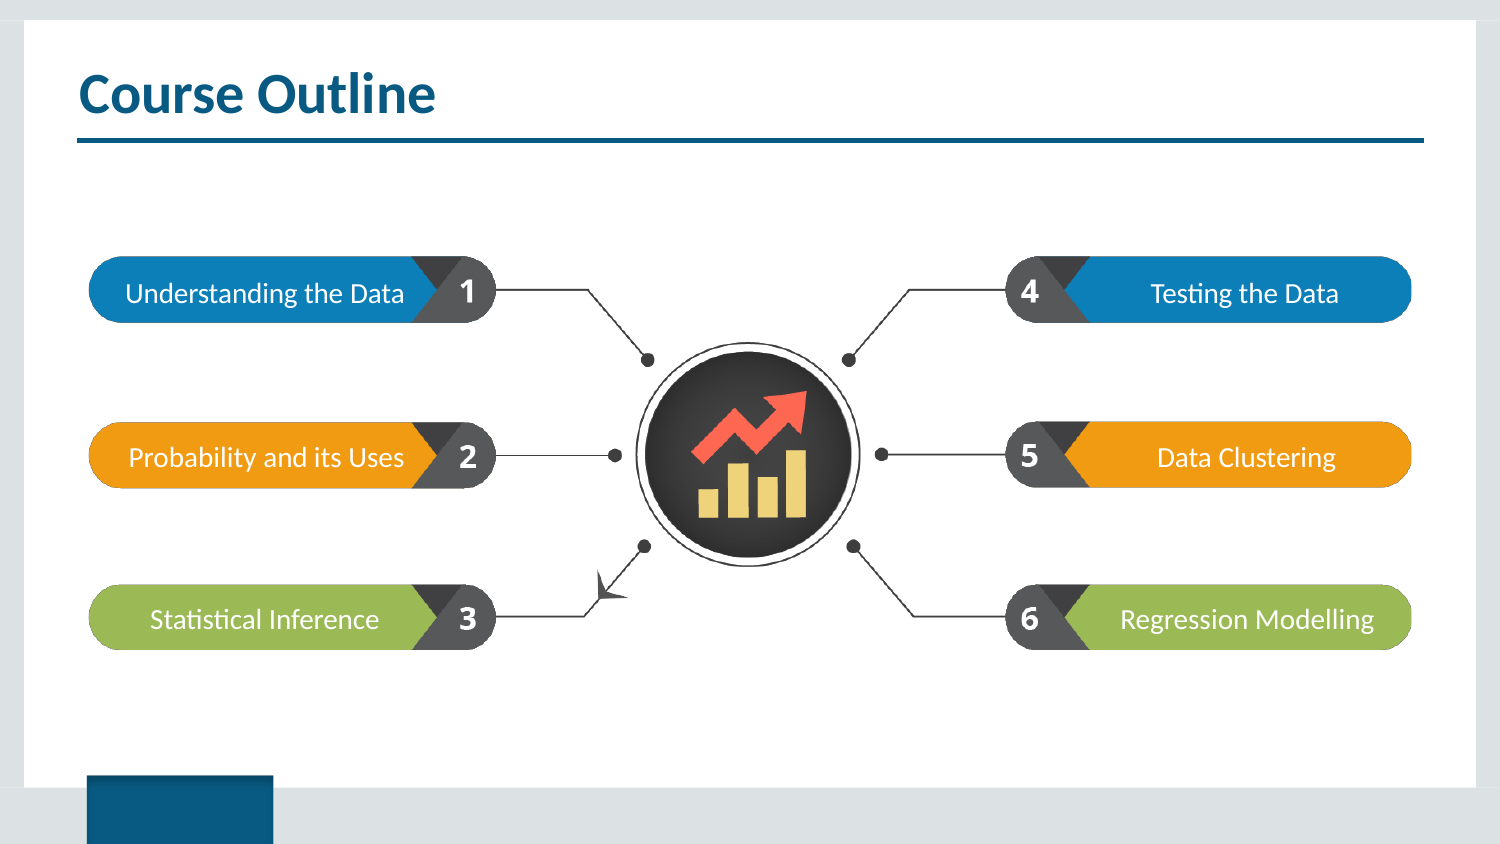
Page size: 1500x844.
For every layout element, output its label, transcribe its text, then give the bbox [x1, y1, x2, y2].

text_box Data Clustering [1155, 436, 1341, 474]
text_box Understanding the Data [122, 271, 413, 309]
text_box Statistical Inference [148, 598, 387, 636]
text_box Probability and its Uses [126, 436, 409, 474]
text_box [88, 256, 1412, 650]
text_box Regression Modelling [1118, 598, 1379, 636]
title Course Outline [77, 53, 442, 197]
text_box [597, 568, 629, 599]
text_box Testing the Data [1148, 271, 1348, 309]
text_box [86, 775, 274, 844]
